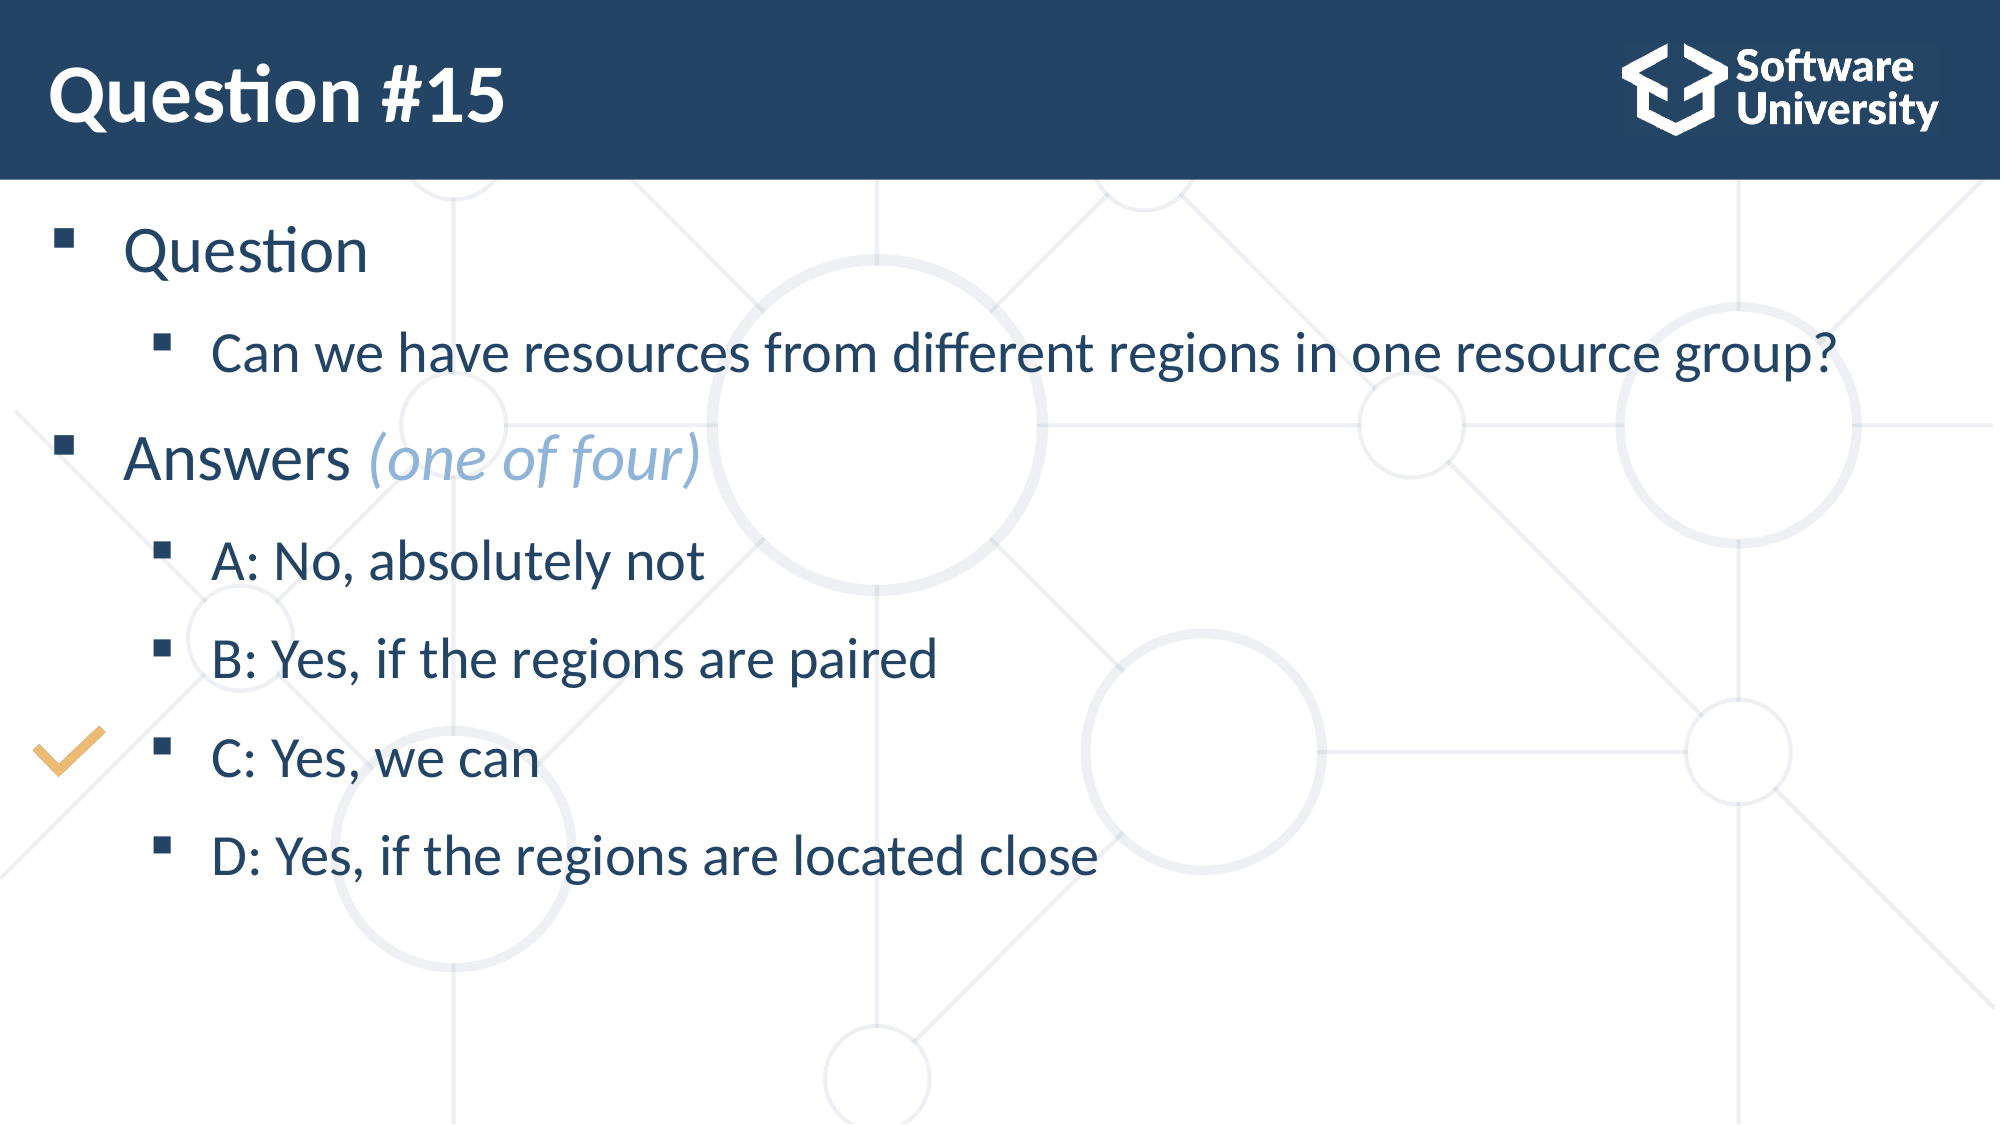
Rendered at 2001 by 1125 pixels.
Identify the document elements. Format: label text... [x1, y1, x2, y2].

picture [1622, 43, 1939, 136]
title Question #15 [31, 16, 1591, 162]
list Question Can we have resources from different regions in one resource group? Answers (one of four) A: No, absolutely not B: Yes, if the regions are paired C: Yes, we can D: Yes, if the regions are located close [31, 196, 1970, 1050]
picture [30, 713, 107, 789]
